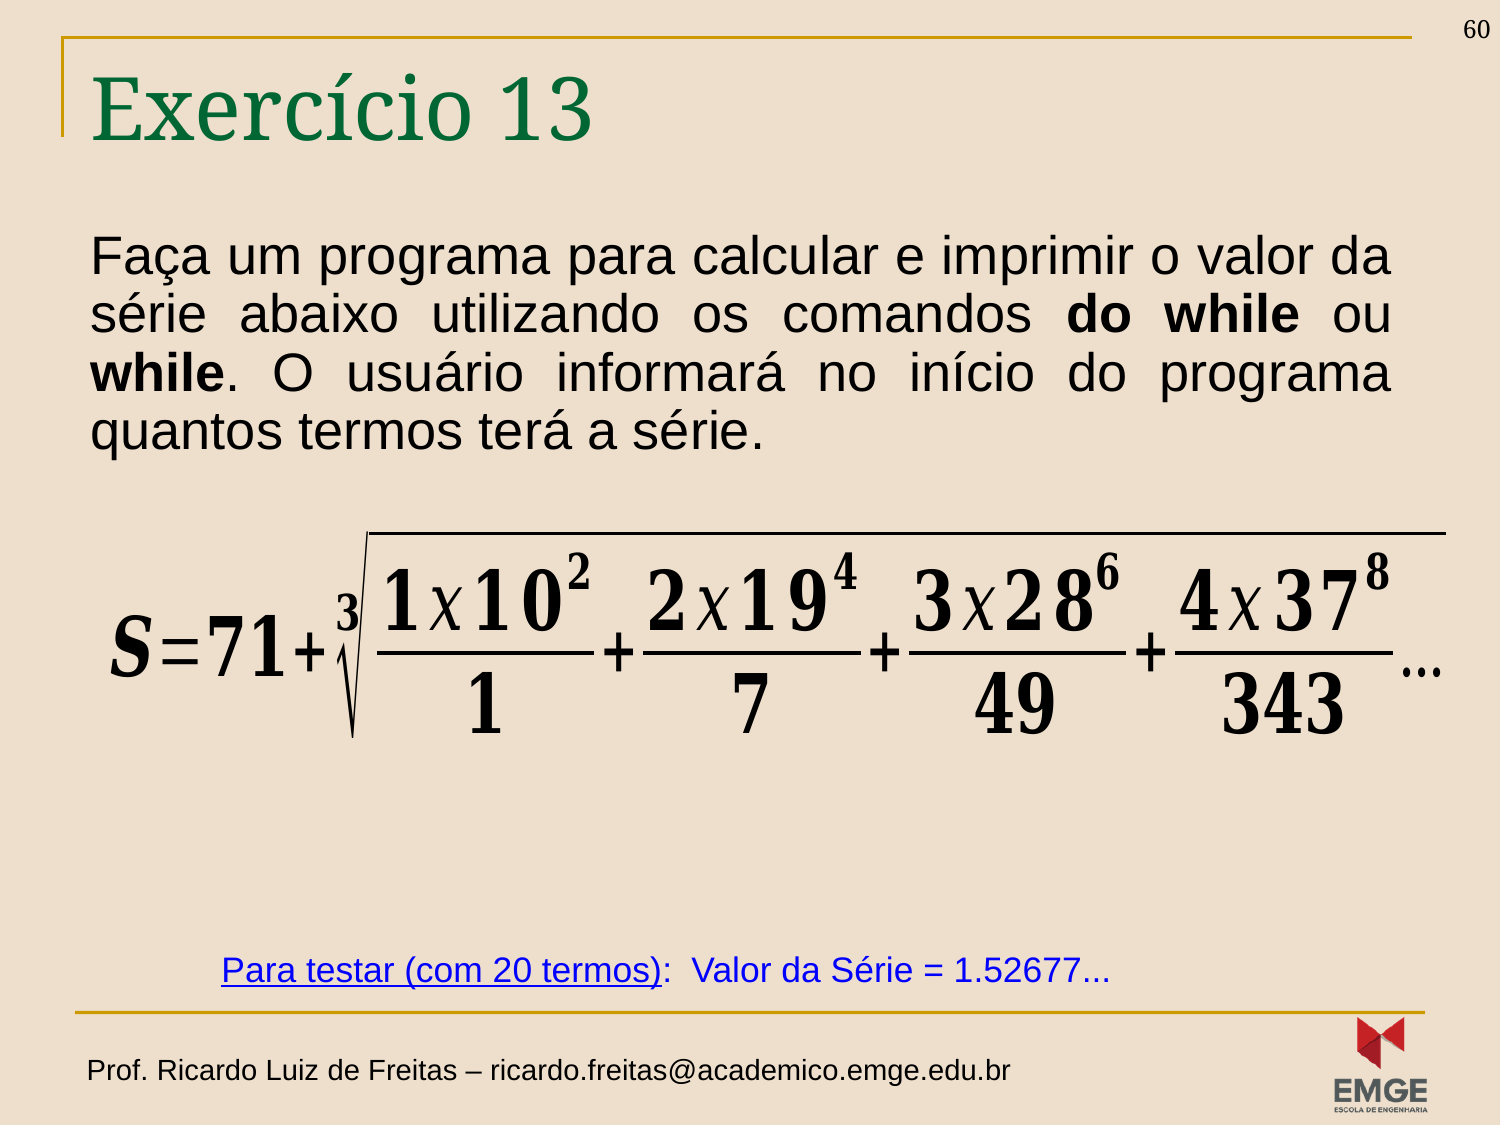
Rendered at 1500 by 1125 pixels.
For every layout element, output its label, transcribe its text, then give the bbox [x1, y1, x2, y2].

text_box Para testar (com 20 termos): Valor da Série = 1.52677... [206, 944, 1329, 1020]
list Faça um programa para calcular e imprimir o valor da série abaixo utilizando os comandos do while ou while. O usuário informará no início do programa quantos termos terá a série. [75, 220, 1409, 457]
slide_number 60 [1392, 1, 1500, 55]
title Exercício 13 [75, 45, 1425, 233]
picture [1328, 1012, 1433, 1116]
